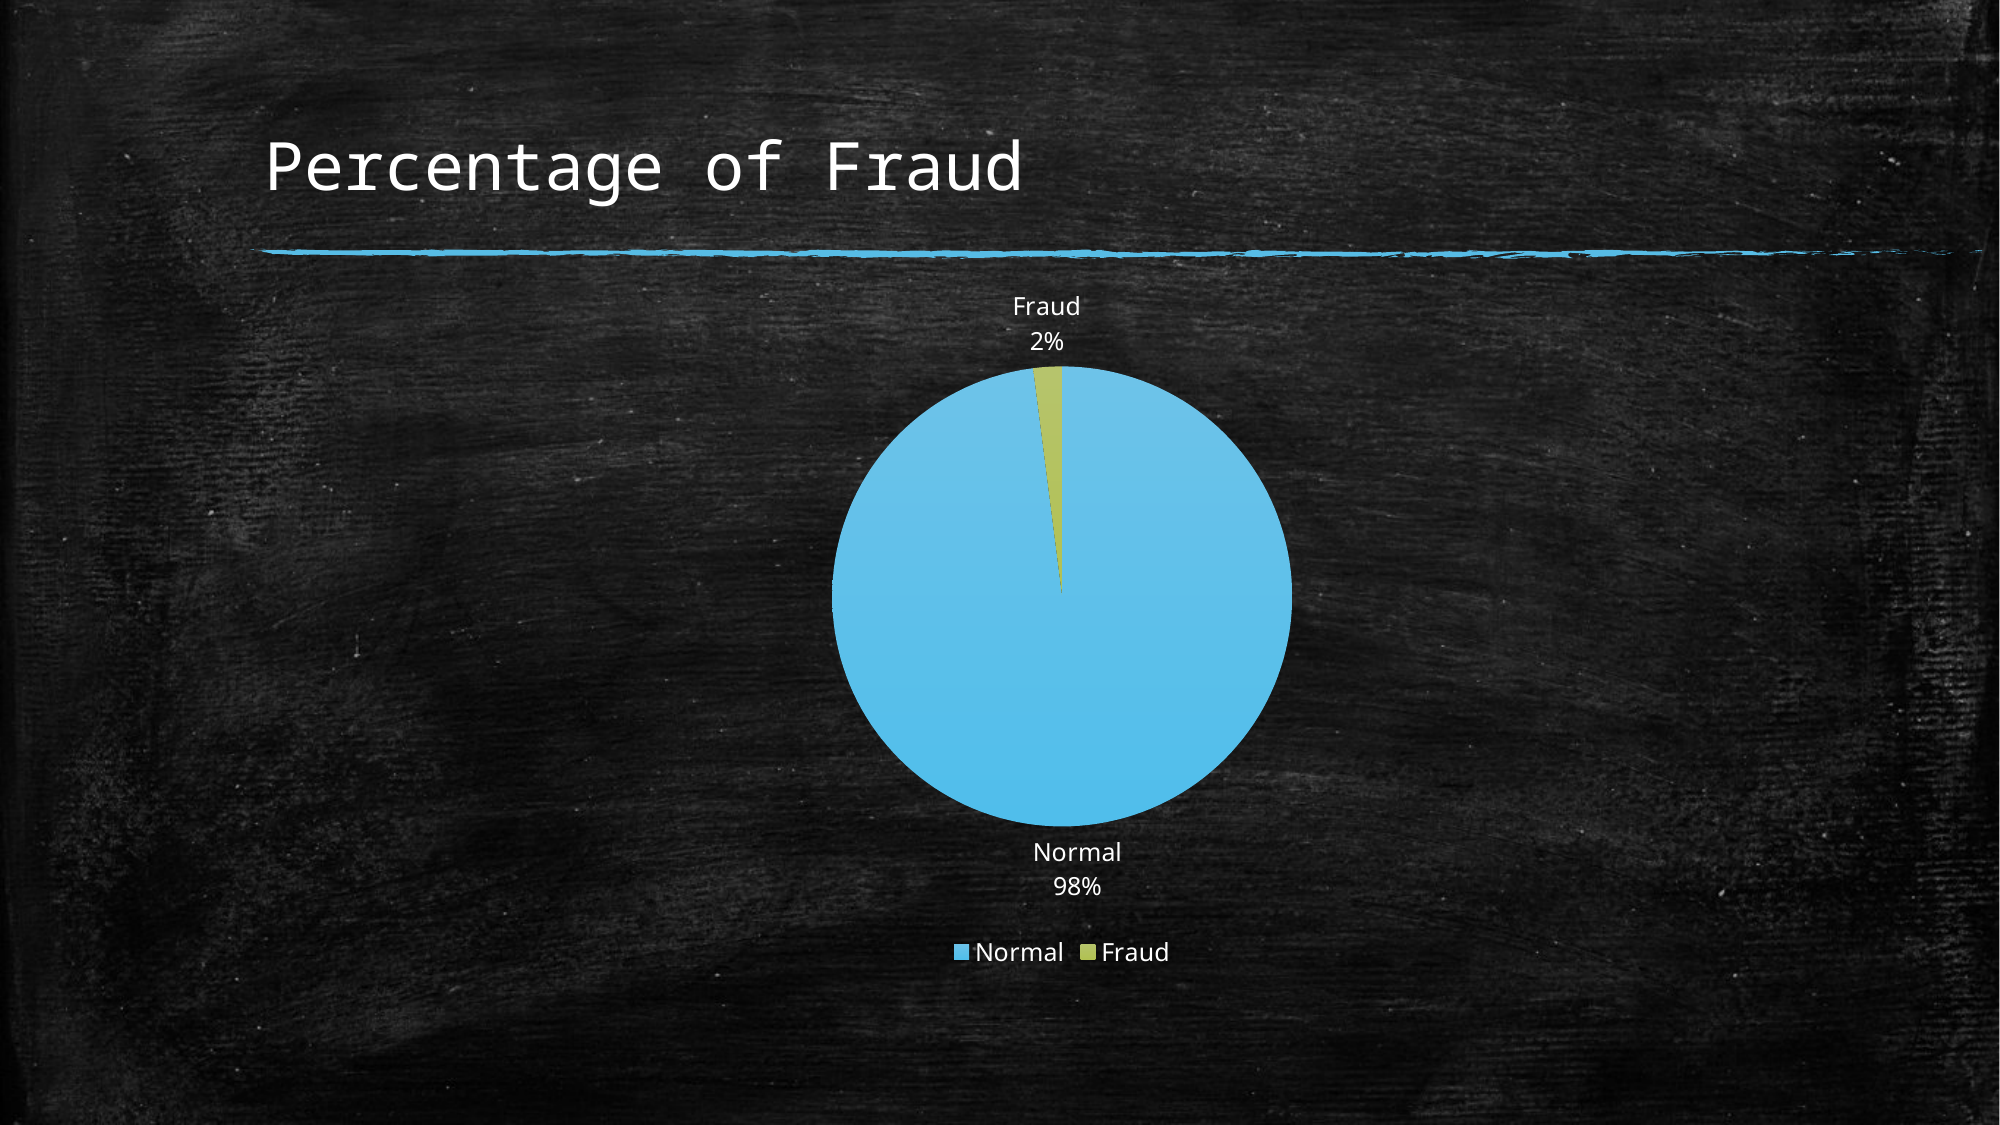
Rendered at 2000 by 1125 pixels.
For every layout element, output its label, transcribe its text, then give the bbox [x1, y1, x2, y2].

chart [199, 274, 1925, 975]
title Percentage of Fraud [249, 45, 1750, 213]
